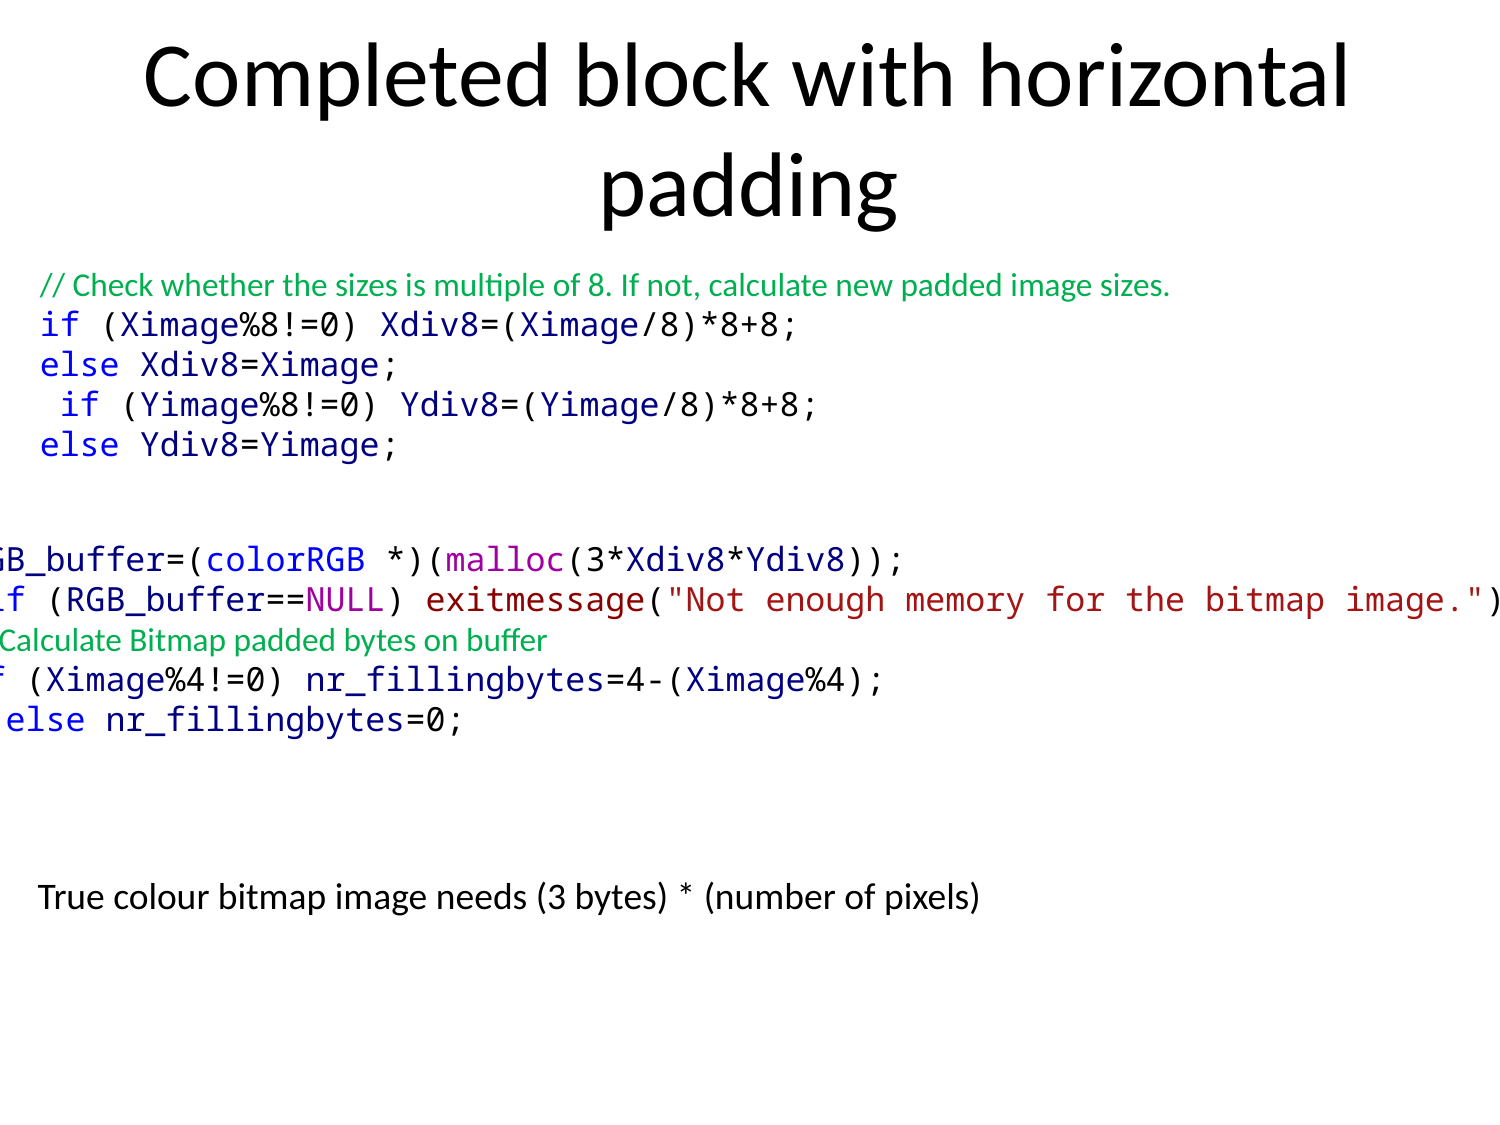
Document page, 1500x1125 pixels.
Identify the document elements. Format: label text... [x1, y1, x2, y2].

text_box Completed block with horizontal padding [42, 37, 1455, 213]
text_box RGB_buffer=(colorRGB *)(malloc(3*Xdiv8*Ydiv8)); if (RGB_buffer==NULL) exitmessage("Not enough memory for the bitmap image."); // Calculate Bitmap padded bytes on buffer if (Ximage%4!=0) nr_fillingbytes=4-(Ximage%4); else nr_fillingbytes=0; [0, 531, 1500, 746]
text_box True colour bitmap image needs (3 bytes) * (number of pixels) [22, 865, 1273, 925]
text_box // Check whether the sizes is multiple of 8. If not, calculate new padded image sizes. if (Ximage%8!=0) Xdiv8=(Ximage/8)*8+8; else Xdiv8=Ximage; if (Yimage%8!=0) Ydiv8=(Yimage/8)*8+8; else Ydiv8=Yimage; [24, 256, 1425, 471]
